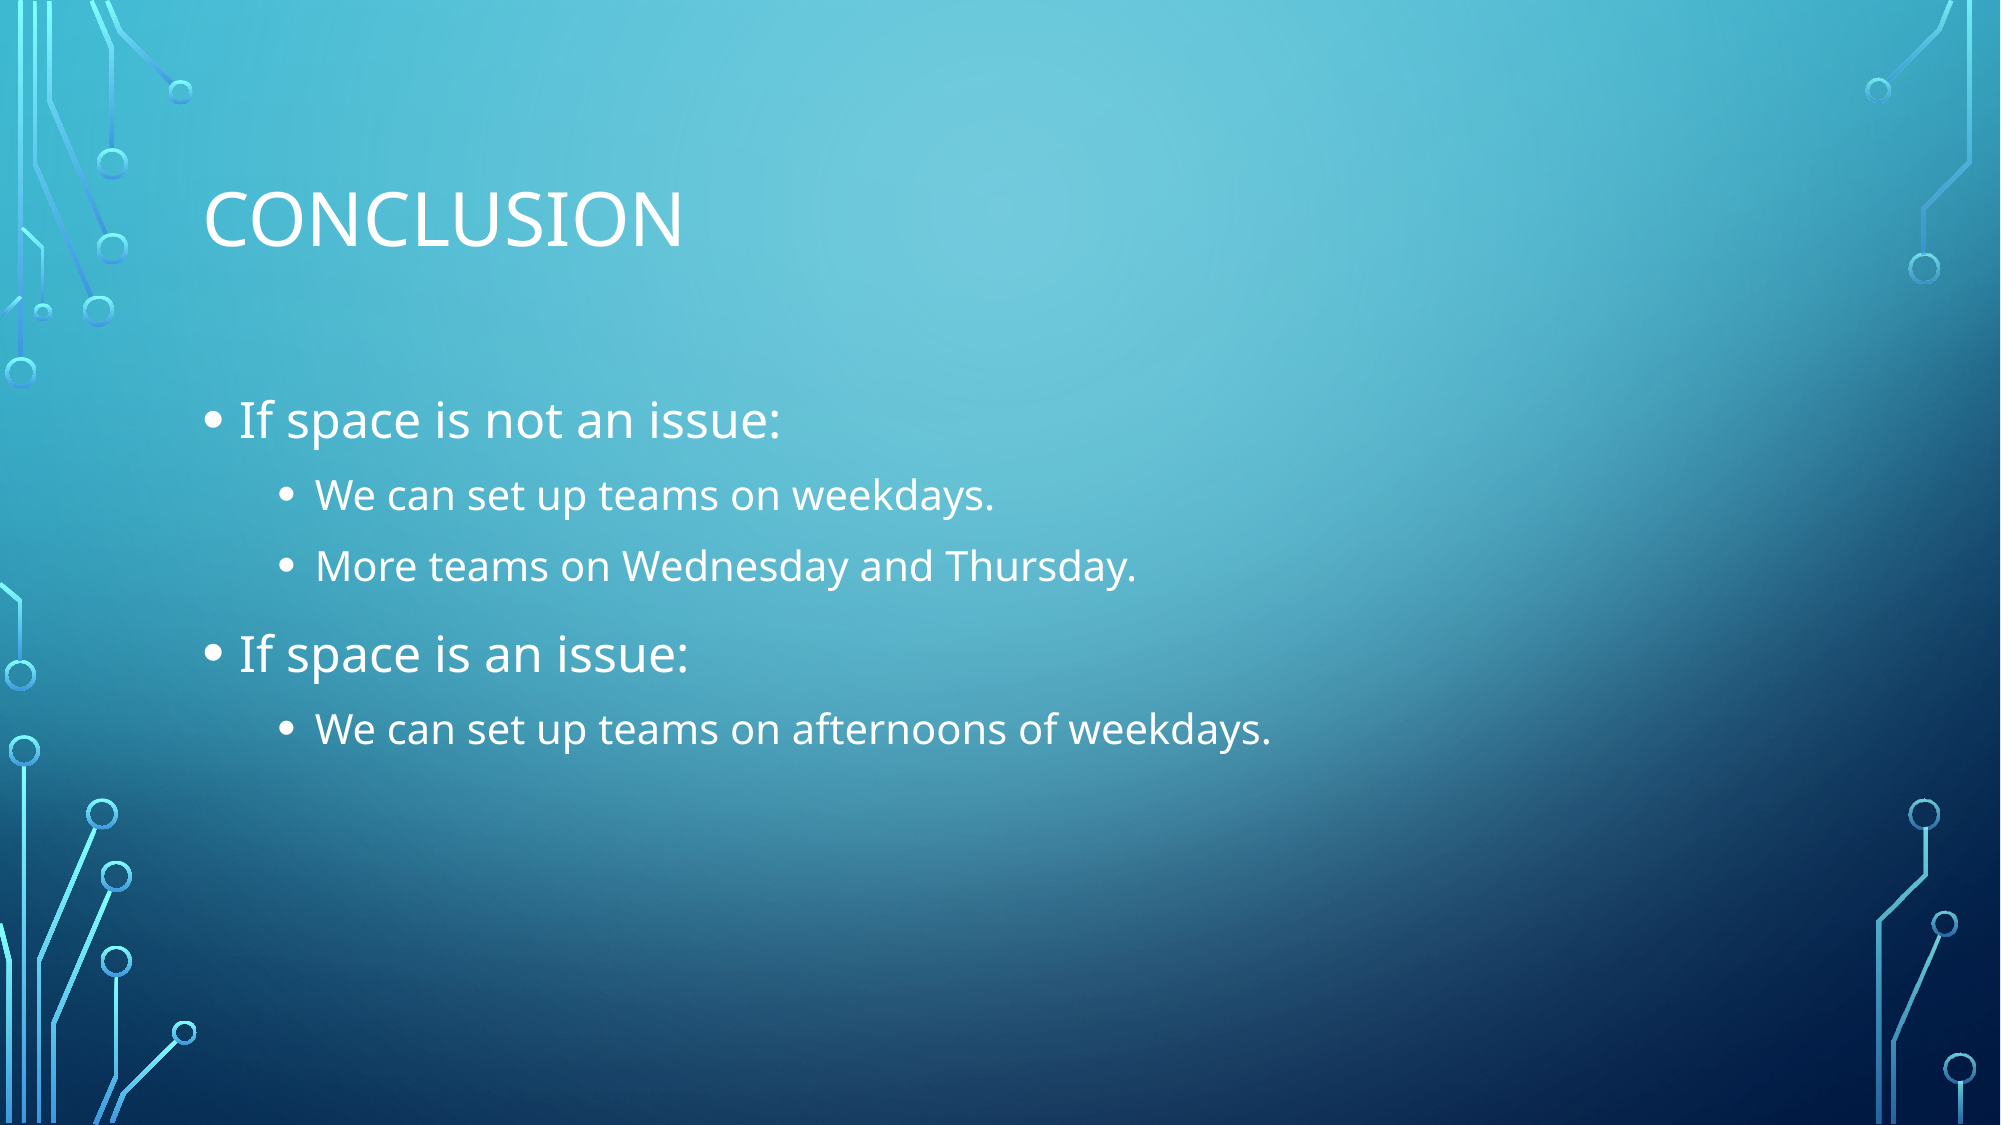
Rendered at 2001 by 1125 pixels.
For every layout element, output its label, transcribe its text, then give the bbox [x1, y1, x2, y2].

list If space is not an issue: We can set up teams on weekdays. More teams on Wednesday and Thursday. If space is an issue: We can set up teams on afternoons of weekdays. [187, 369, 1813, 950]
title Conclusion [187, 101, 1813, 344]
